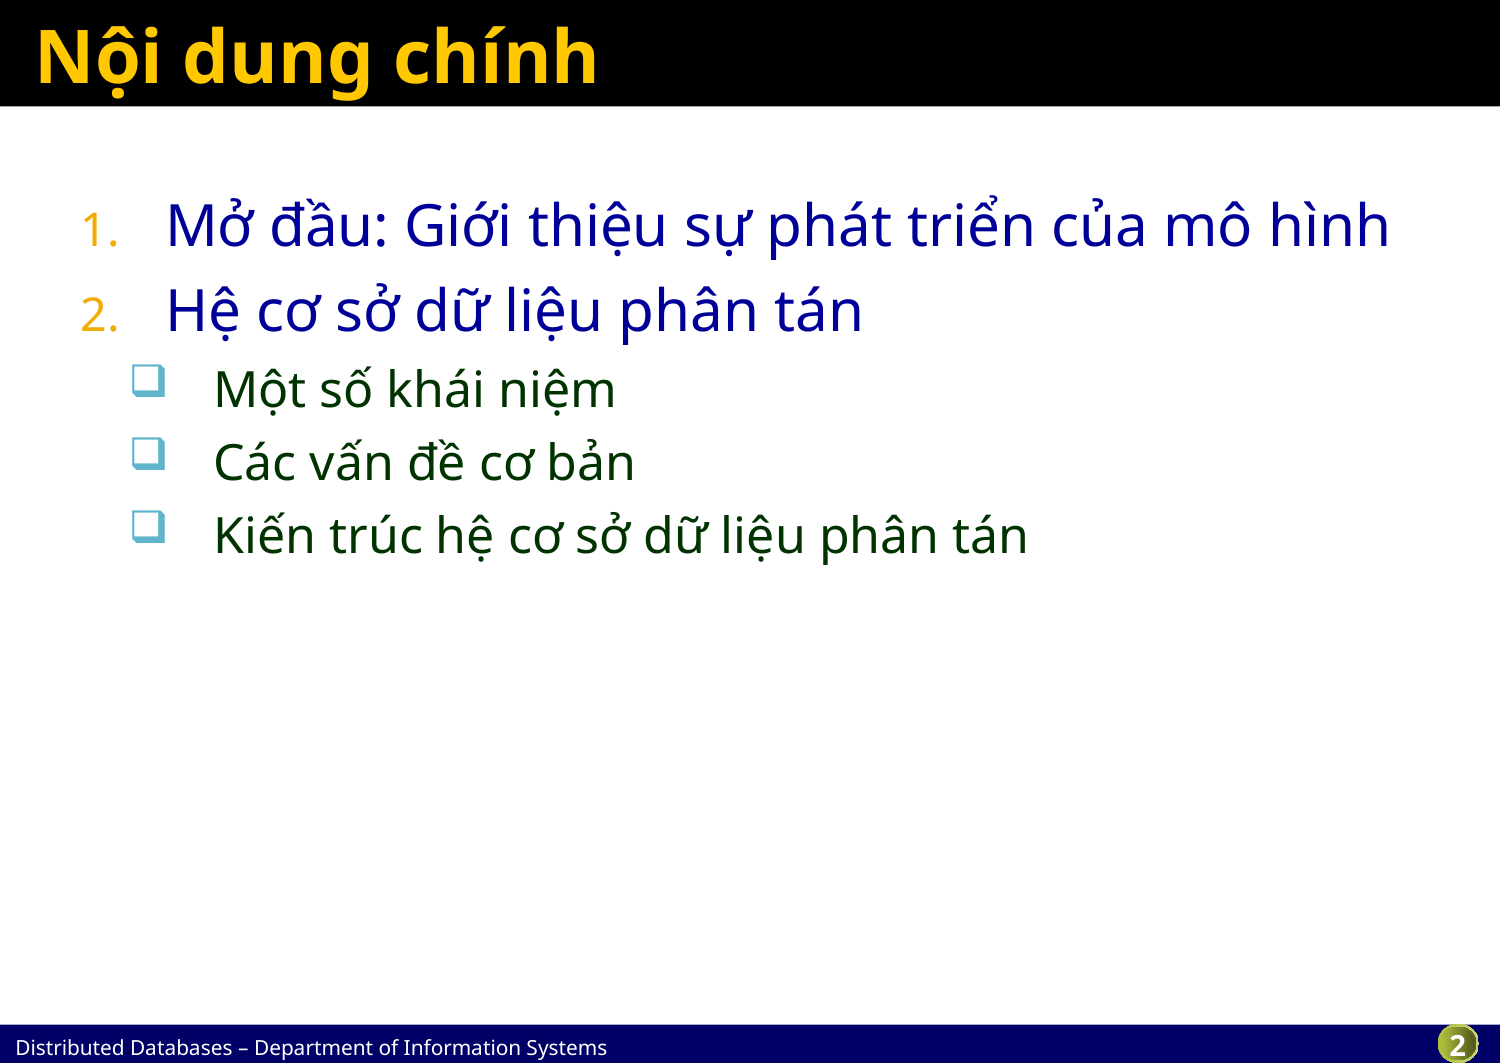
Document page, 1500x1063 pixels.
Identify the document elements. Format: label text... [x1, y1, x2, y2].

list Mở đầu: Giới thiệu sự phát triển của mô hình Hệ cơ sở dữ liệu phân tán Một số khái niệm Các vấn đề cơ bản Kiến trúc hệ cơ sở dữ liệu phân tán [46, 177, 1459, 815]
title Nội dung chính [19, 1, 1486, 107]
